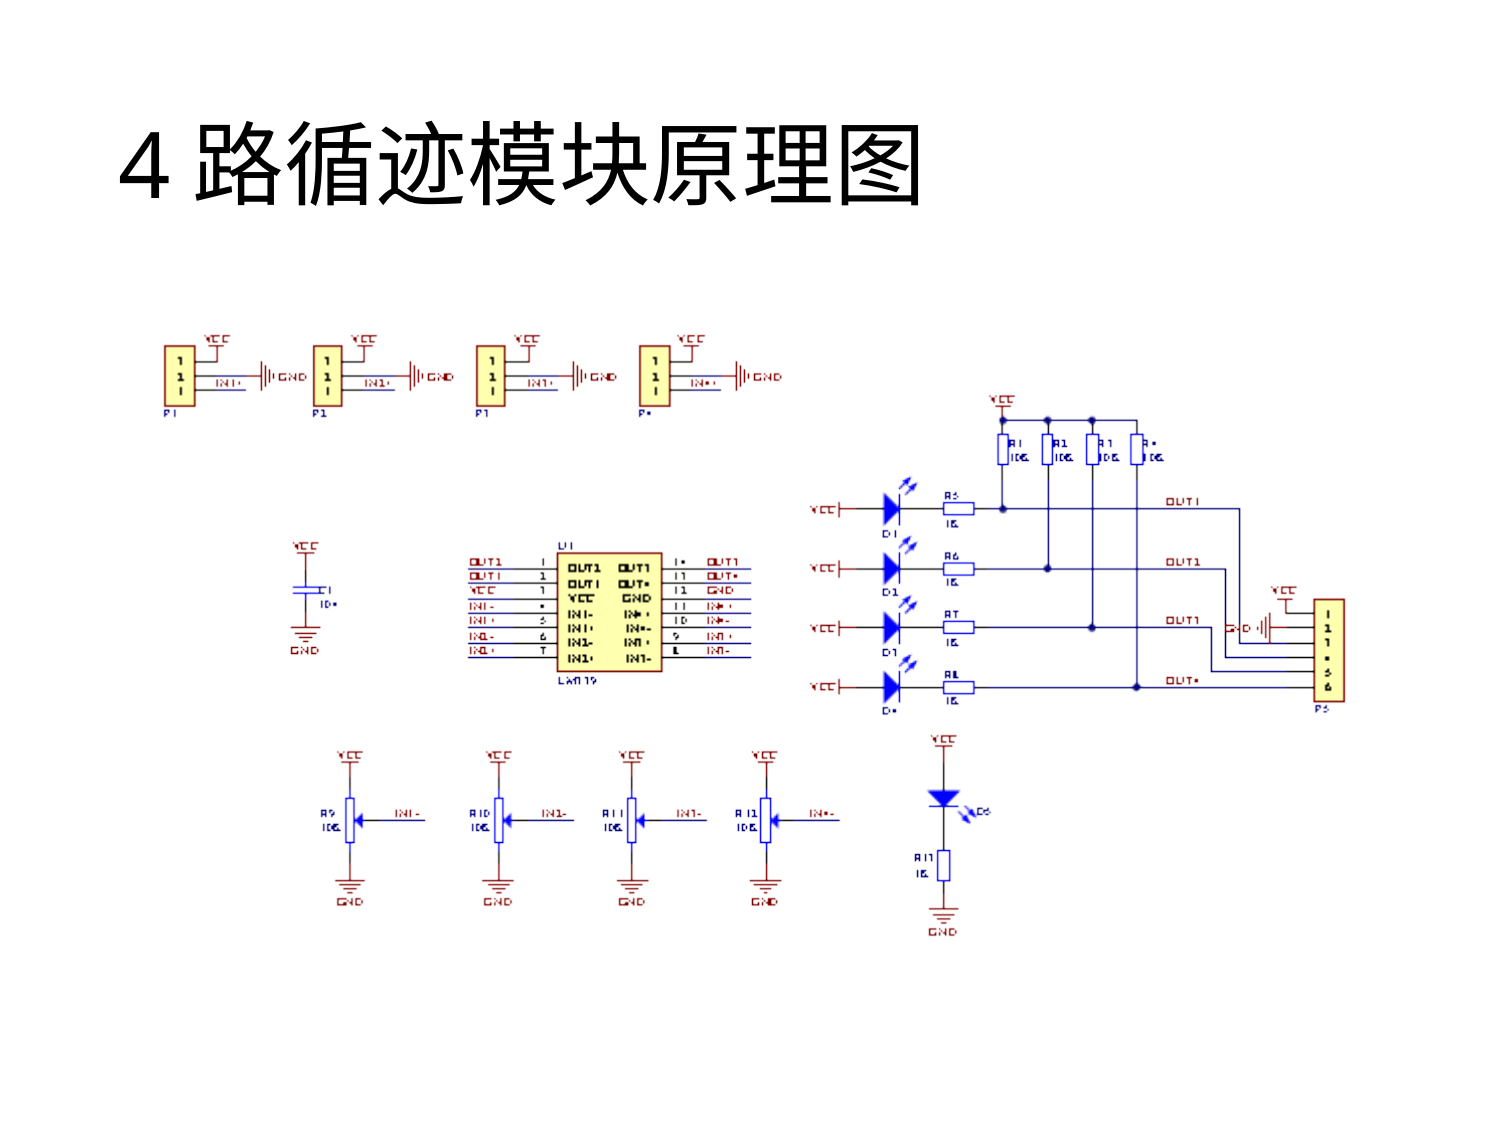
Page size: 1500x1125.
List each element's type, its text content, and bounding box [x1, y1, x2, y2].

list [118, 277, 1382, 1028]
title 4路循迹模块原理图 [103, 59, 1397, 278]
